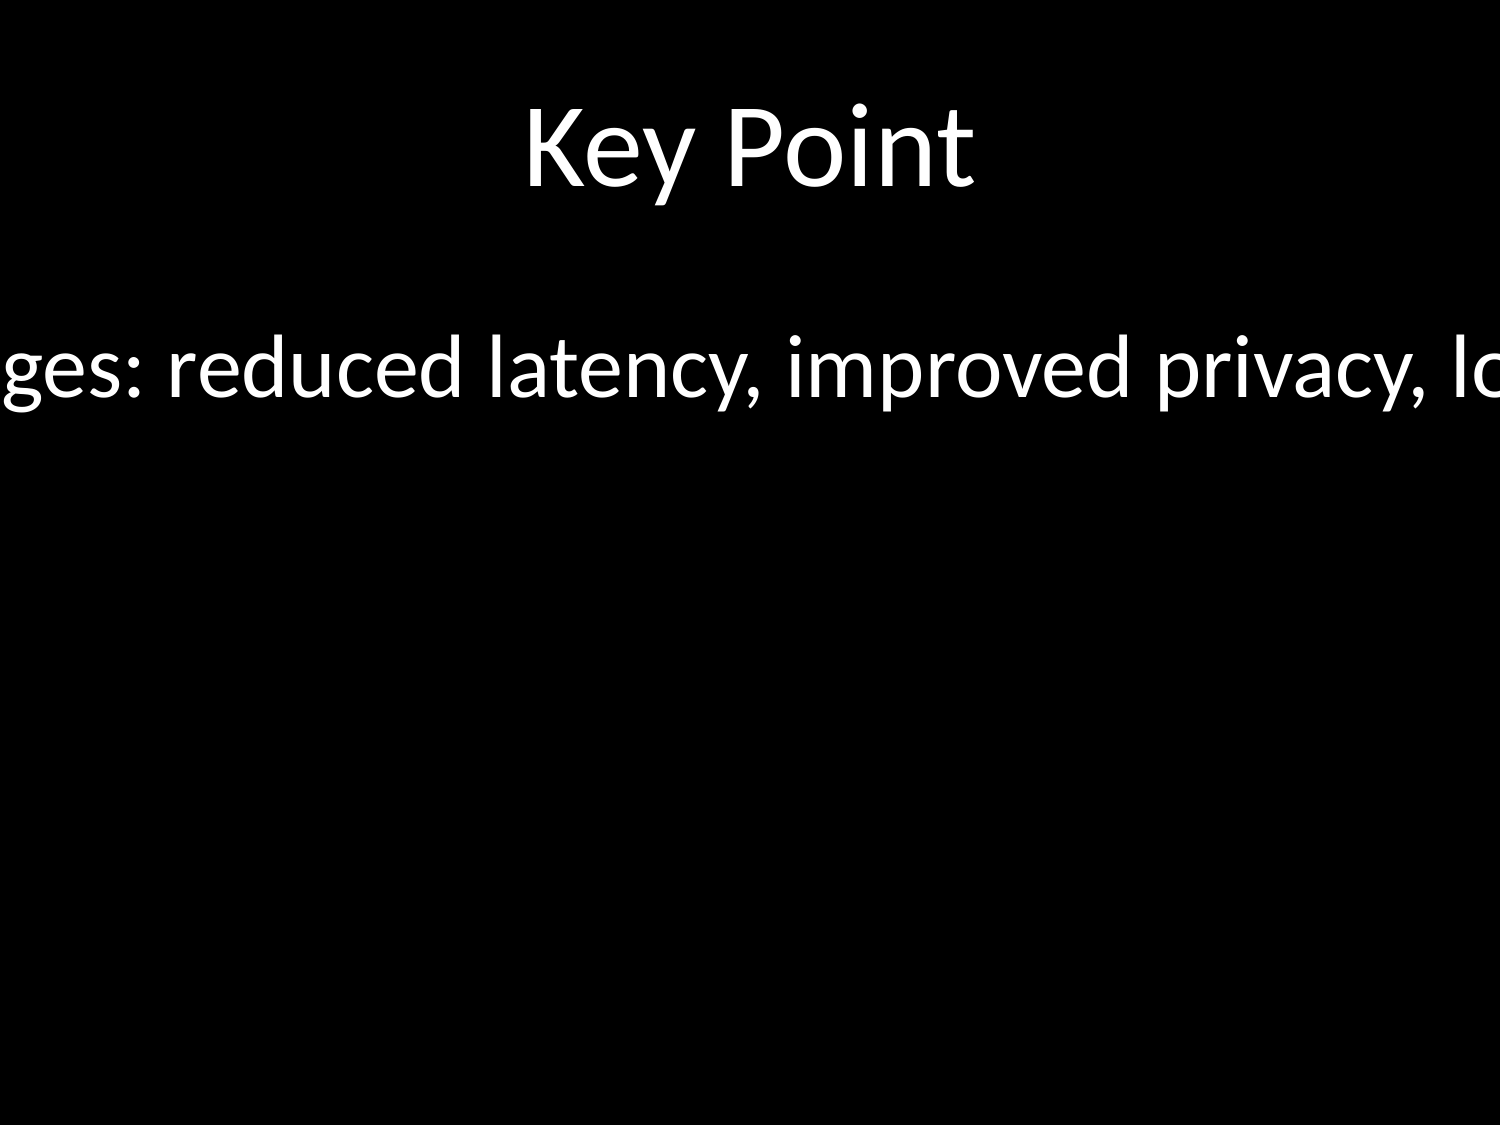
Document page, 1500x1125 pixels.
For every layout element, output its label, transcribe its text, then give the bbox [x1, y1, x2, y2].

text_box * Advantages: reduced latency, improved privacy, lower costs [0, 299, 1500, 423]
title Key Point [75, 45, 1425, 233]
